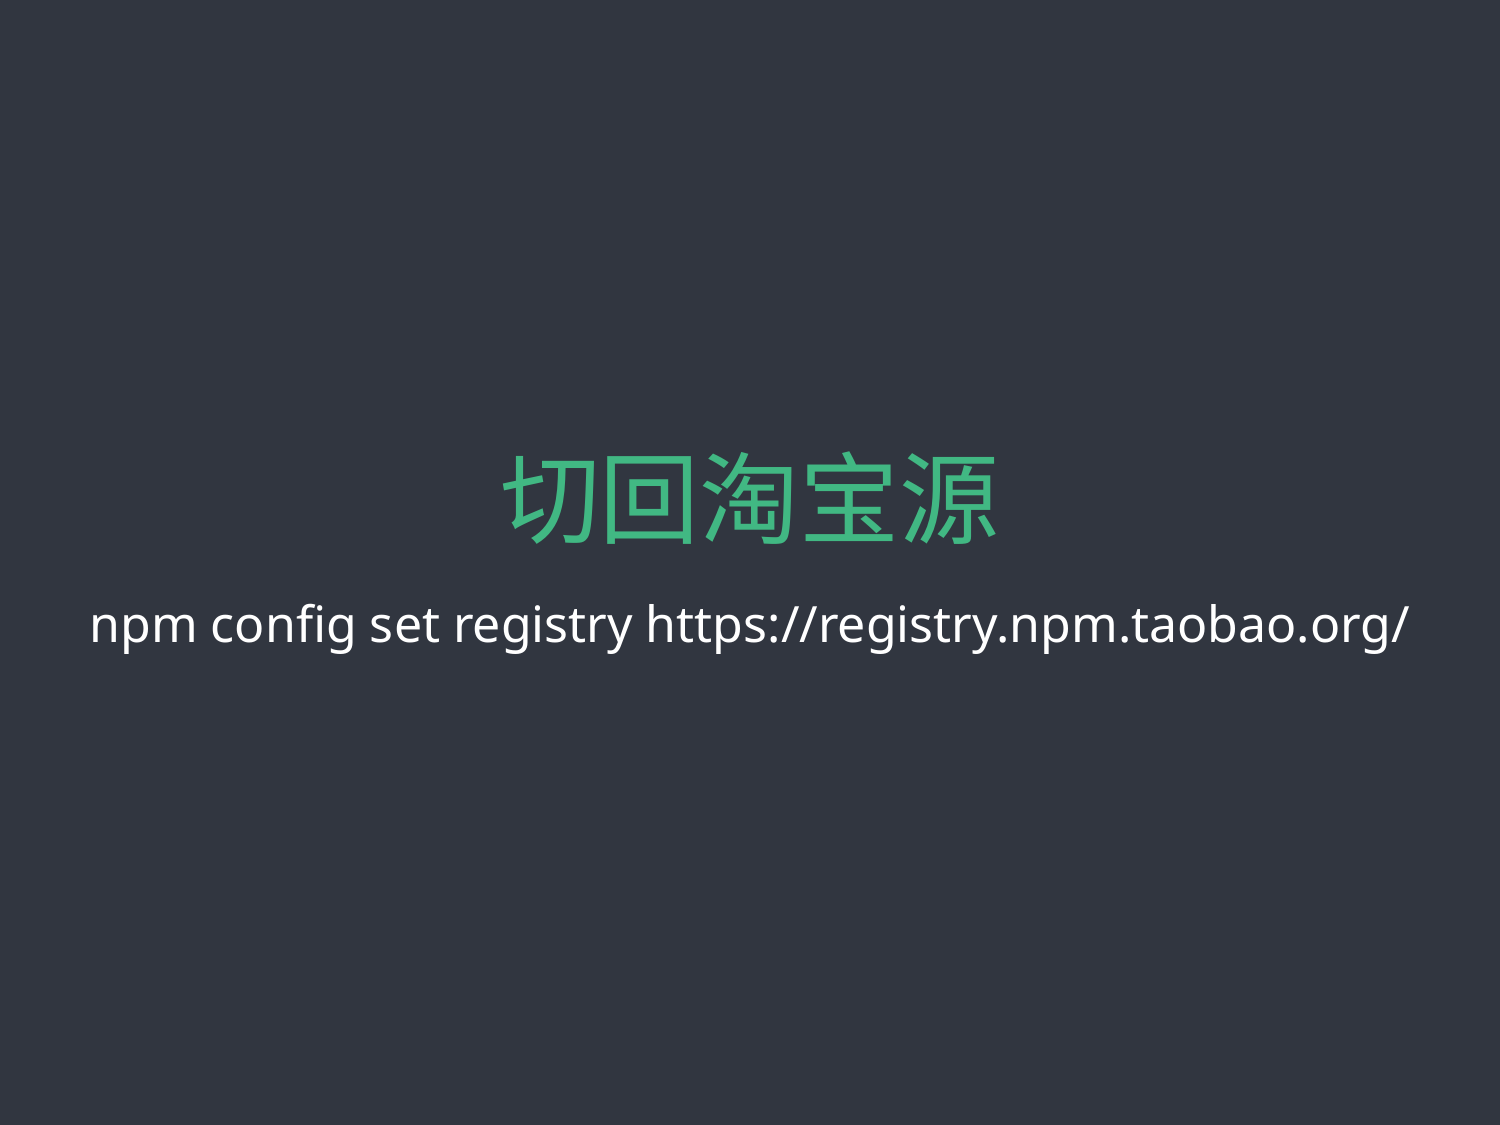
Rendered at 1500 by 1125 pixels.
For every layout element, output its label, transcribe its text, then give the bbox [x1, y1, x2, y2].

title 切回淘宝源 [103, 441, 1397, 566]
subtitle npm config set registry https://registry.npm.taobao.org/ [66, 585, 1434, 722]
